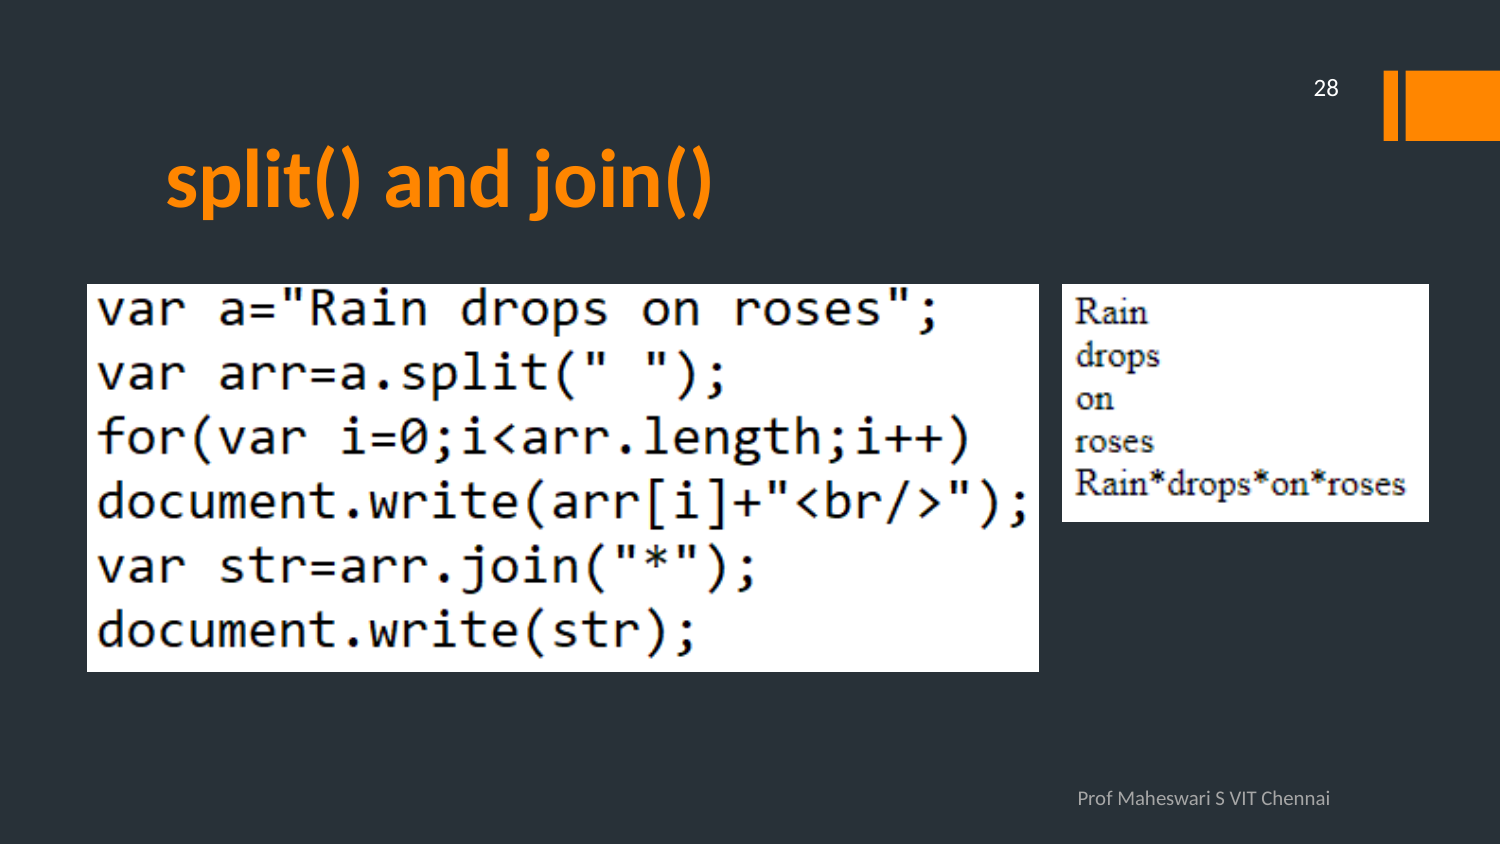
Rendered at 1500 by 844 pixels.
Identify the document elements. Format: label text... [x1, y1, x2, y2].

picture [86, 283, 1039, 673]
slide_number 28 [1199, 67, 1355, 105]
picture [1061, 283, 1429, 523]
footer Prof Maheswari S VIT Chennai [1062, 784, 1431, 822]
title split() and join() [150, 190, 1350, 332]
